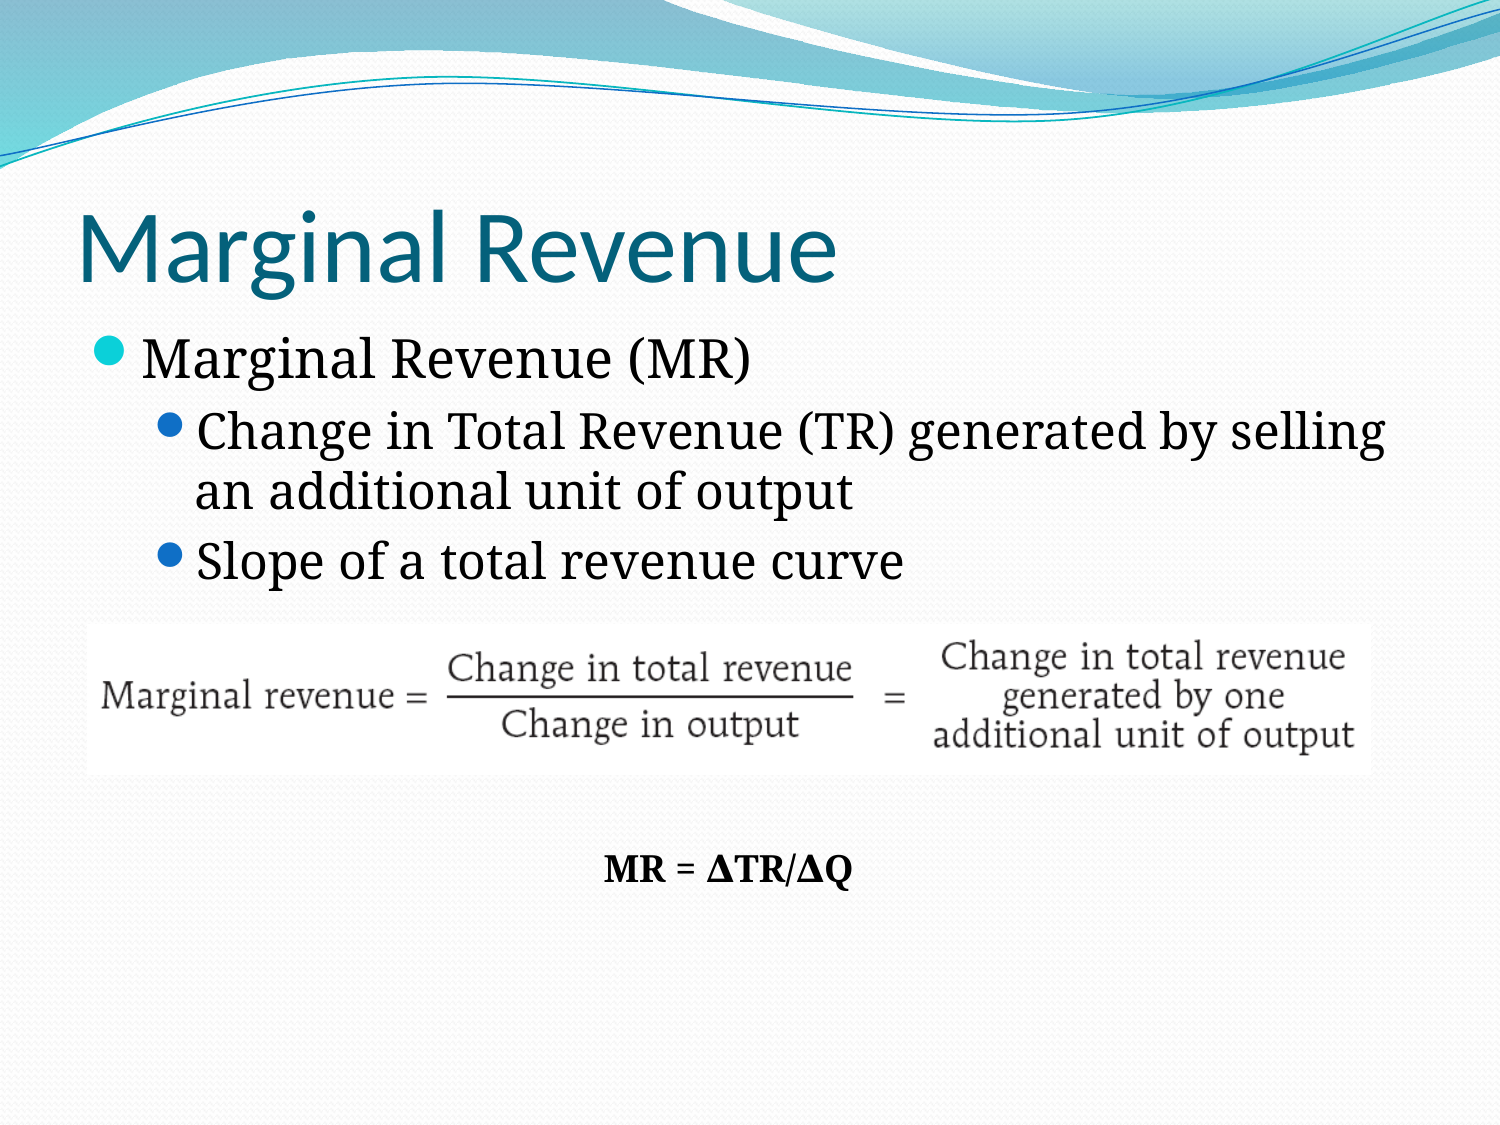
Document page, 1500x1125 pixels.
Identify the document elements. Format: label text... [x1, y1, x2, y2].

list Marginal Revenue (MR) Change in Total Revenue (TR) generated by selling an additional unit of output Slope of a total revenue curve [75, 317, 1425, 1038]
title Marginal Revenue [75, 115, 1425, 303]
picture [87, 624, 1371, 776]
text_box MR = ∆TR/∆Q [353, 837, 1104, 943]
text_box [80, 625, 1377, 788]
